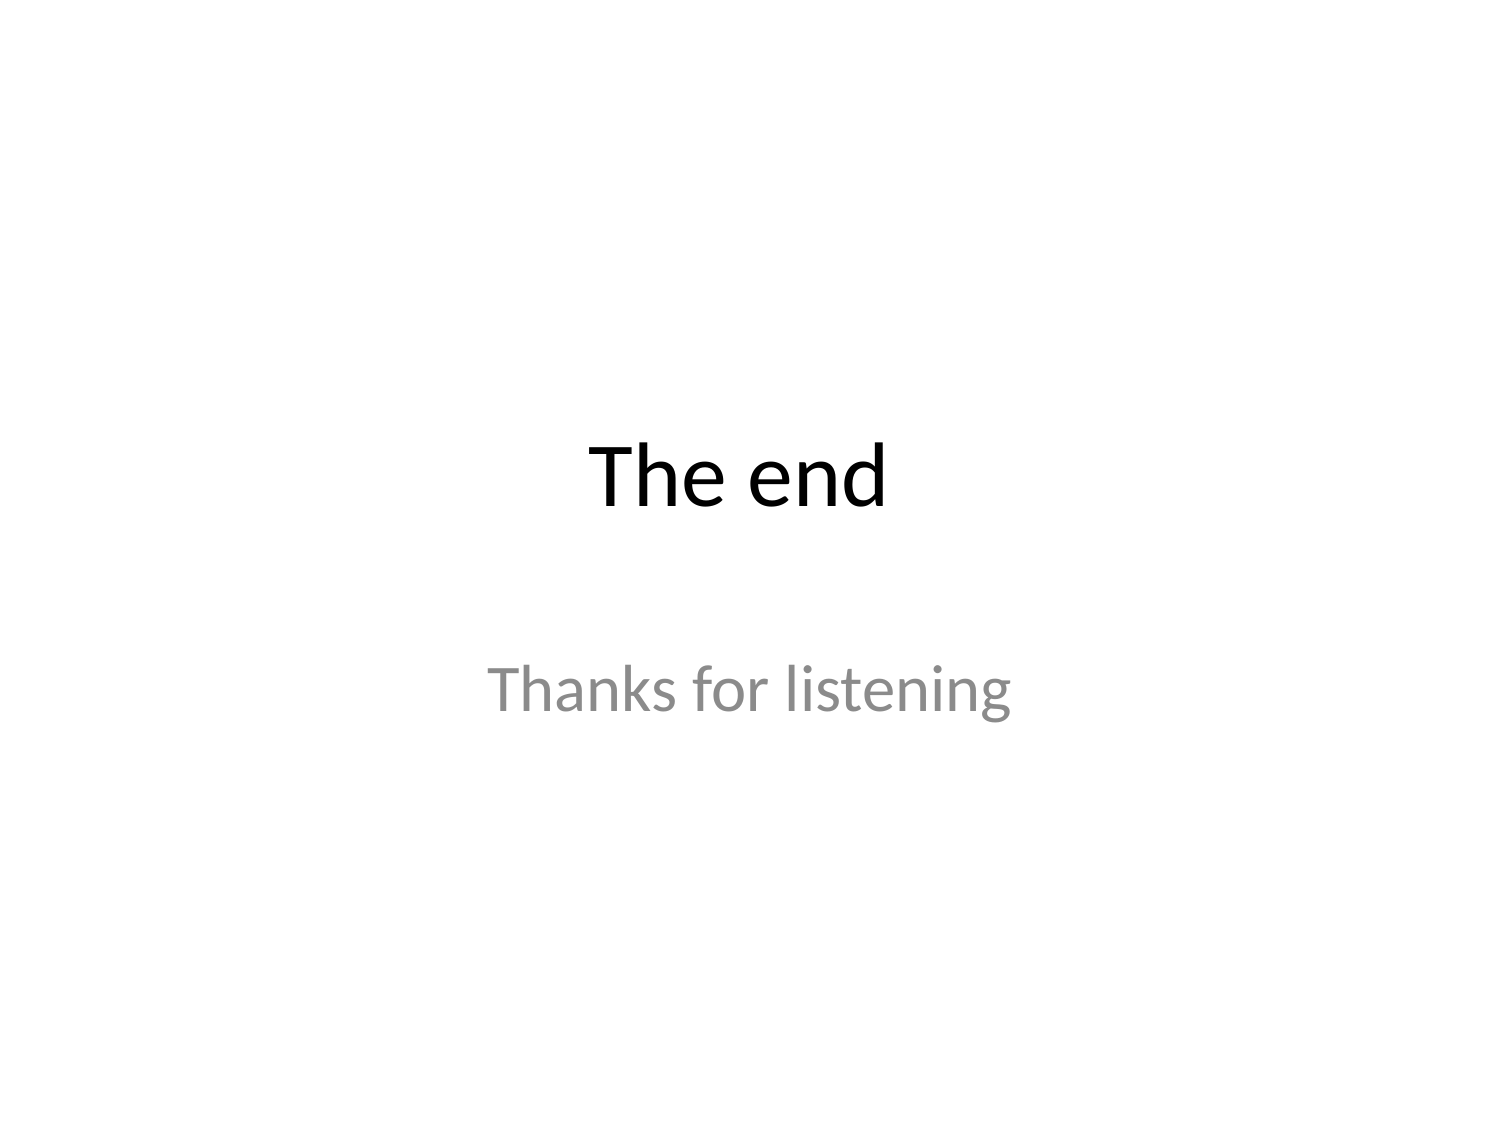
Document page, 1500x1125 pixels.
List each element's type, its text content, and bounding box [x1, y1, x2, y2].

subtitle Thanks for listening [225, 637, 1275, 925]
title The end [112, 349, 1388, 591]
